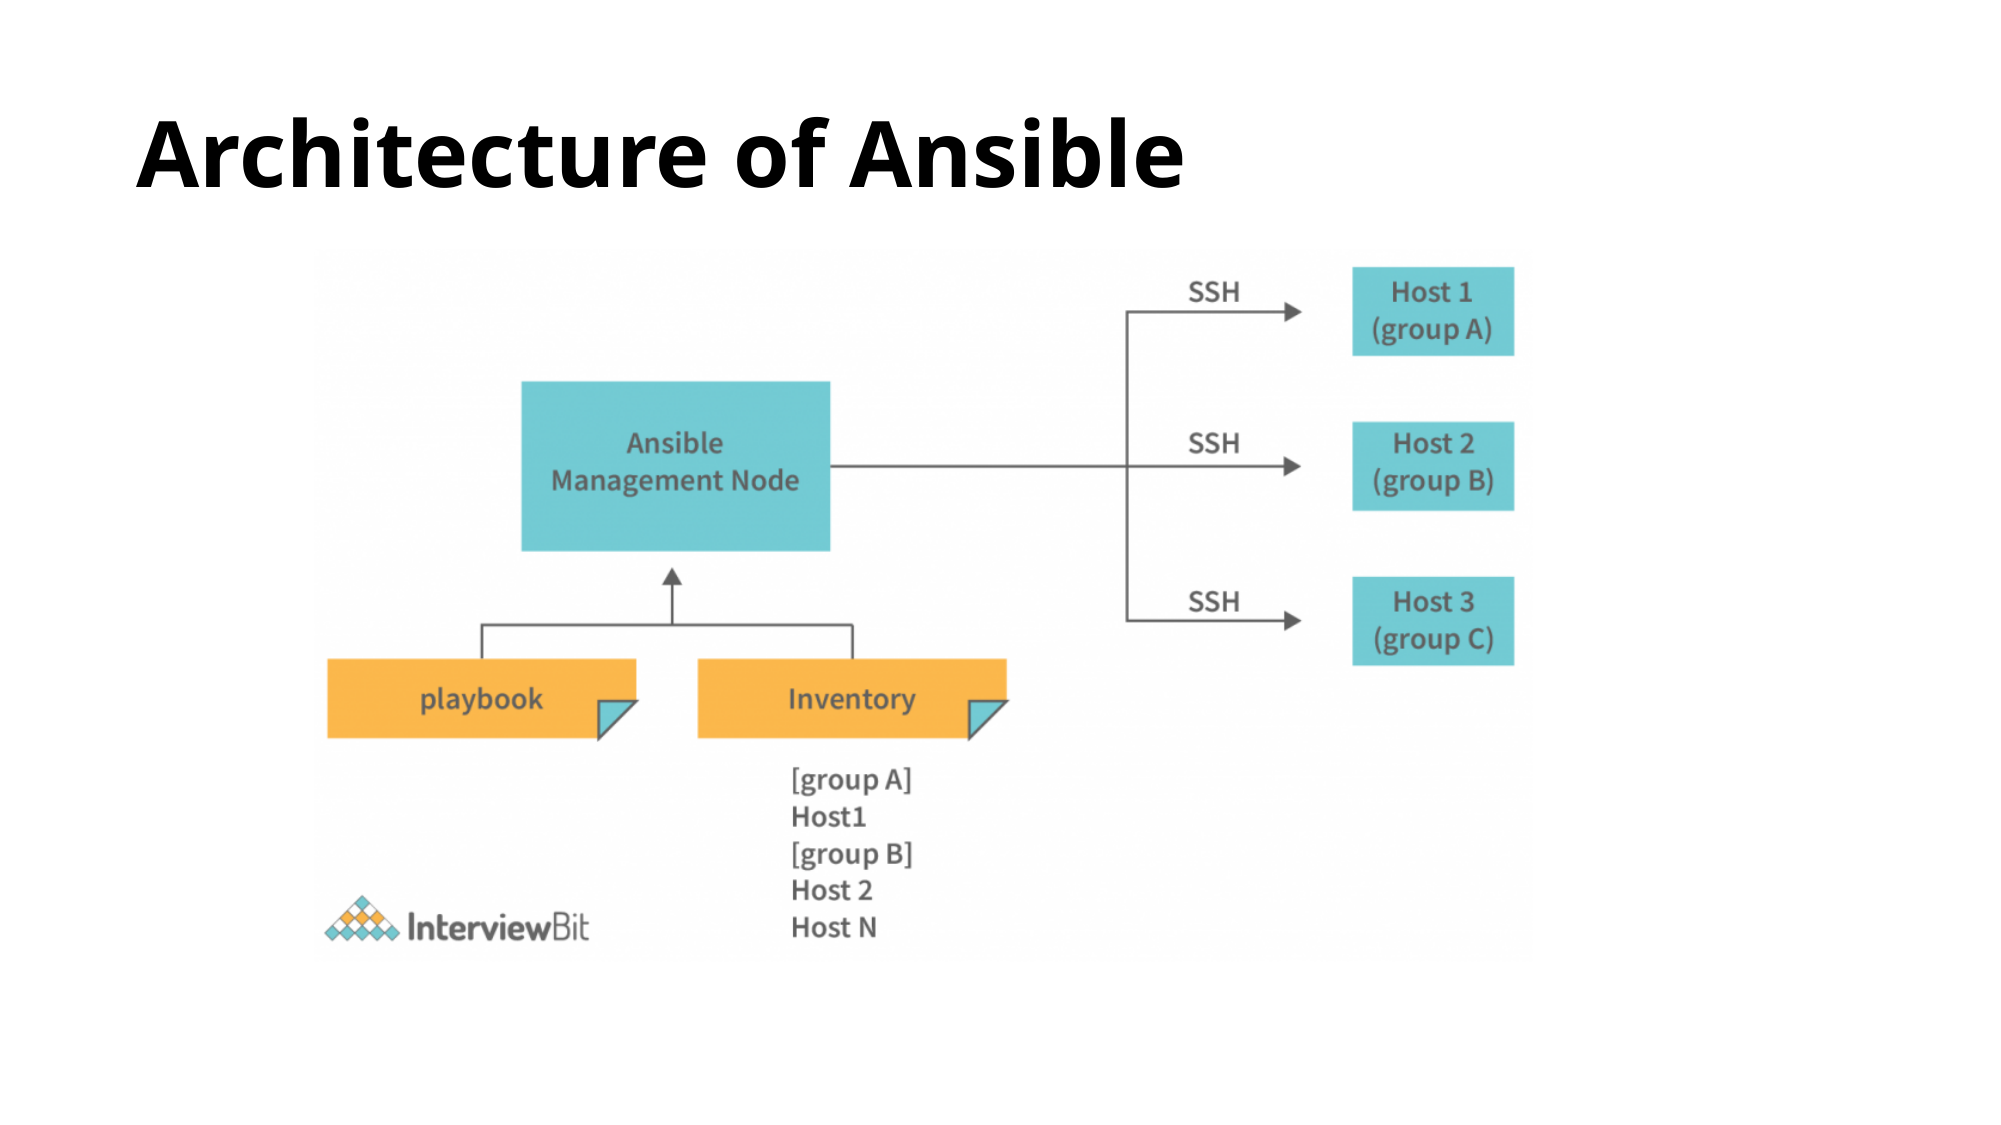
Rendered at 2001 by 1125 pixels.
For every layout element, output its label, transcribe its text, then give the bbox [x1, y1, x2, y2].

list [314, 248, 1537, 963]
title Architecture of Ansible [121, 48, 1847, 267]
